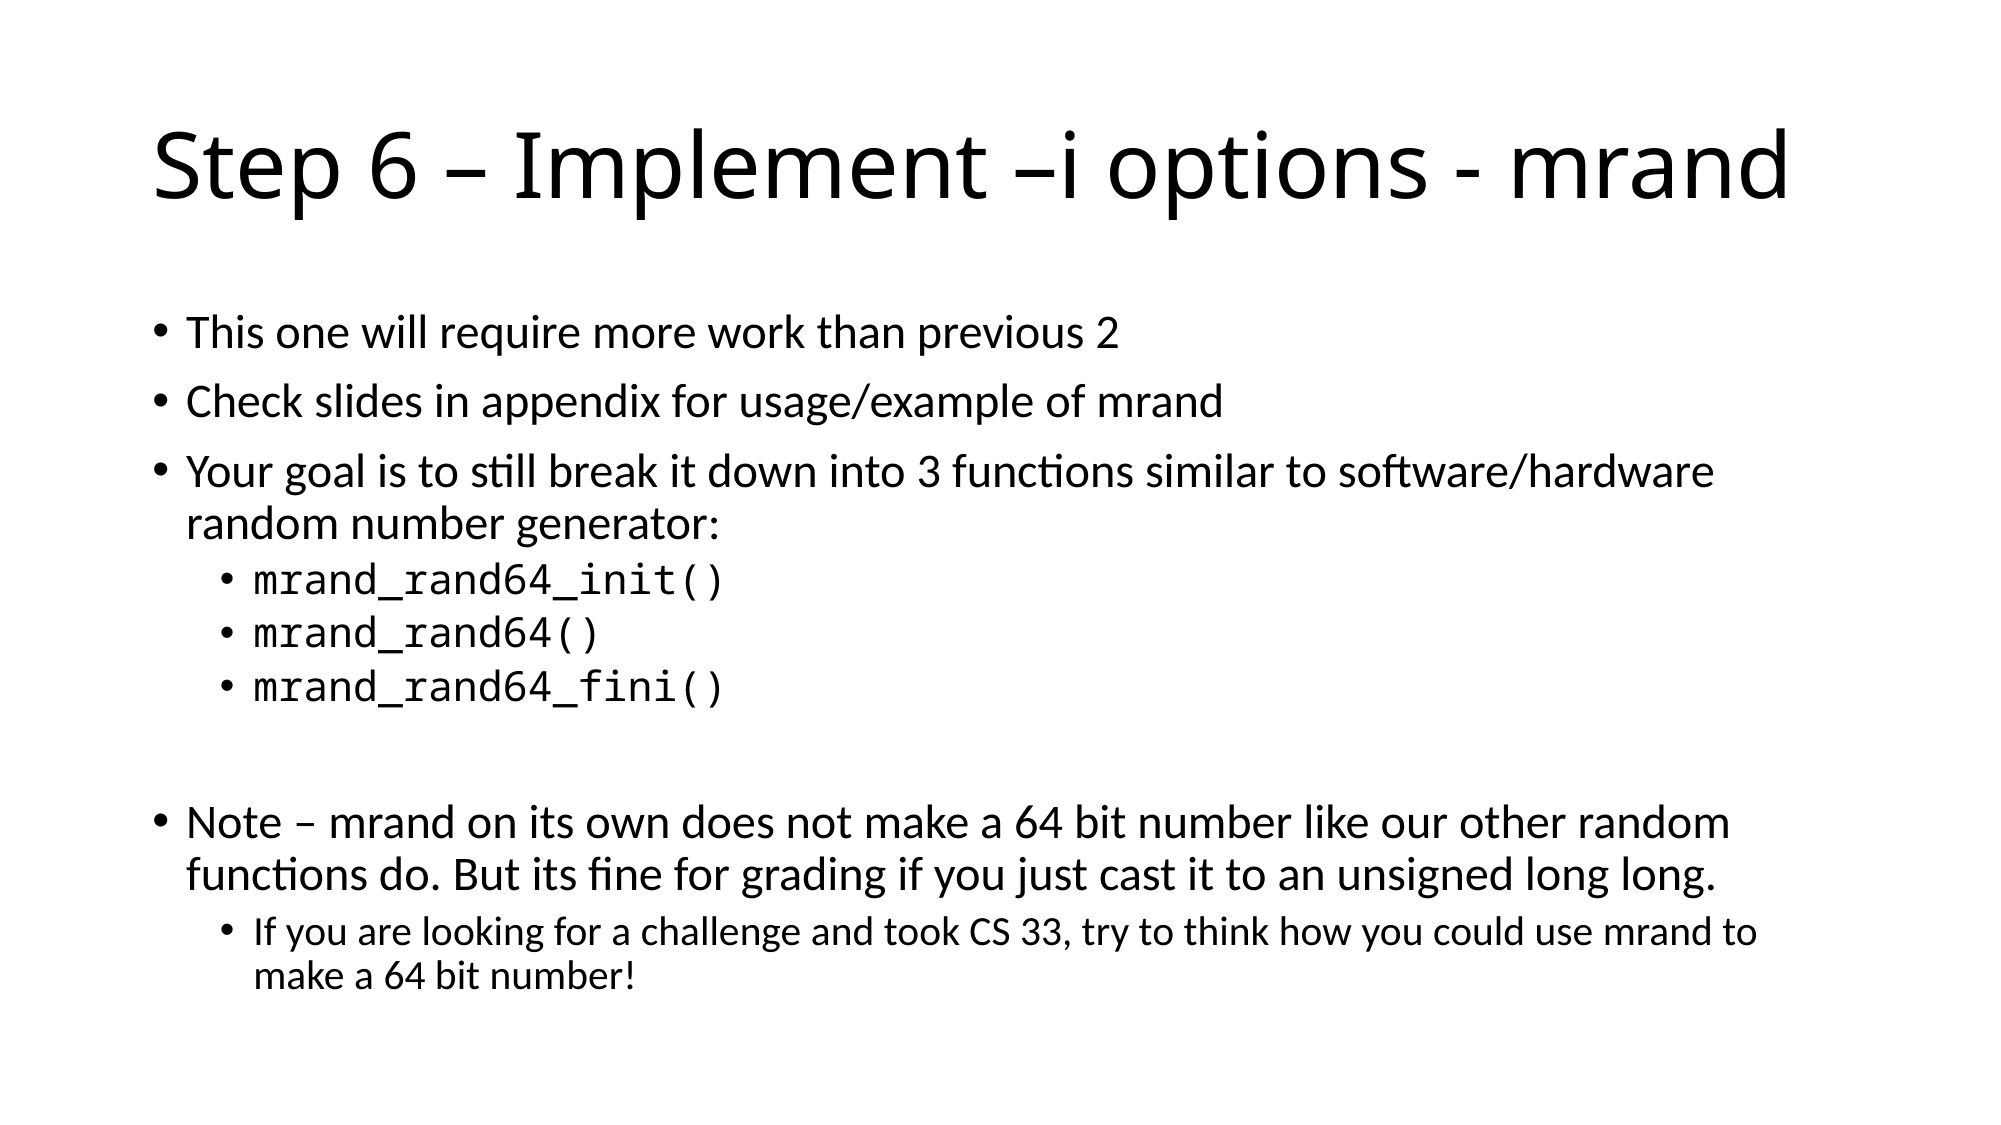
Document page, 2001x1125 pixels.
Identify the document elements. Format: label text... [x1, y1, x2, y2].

title Step 6 – Implement –i options - mrand [137, 59, 1863, 278]
list This one will require more work than previous 2 Check slides in appendix for usage/example of mrand Your goal is to still break it down into 3 functions similar to software/hardware random number generator: mrand_rand64_init() mrand_rand64() mrand_rand64_fini() Note – mrand on its own does not make a 64 bit number like our other random functions do. But its fine for grading if you just cast it to an unsigned long long. If you are looking for a challenge and took CS 33, try to think how you could use mrand to make a 64 bit number! [137, 299, 1863, 1014]
